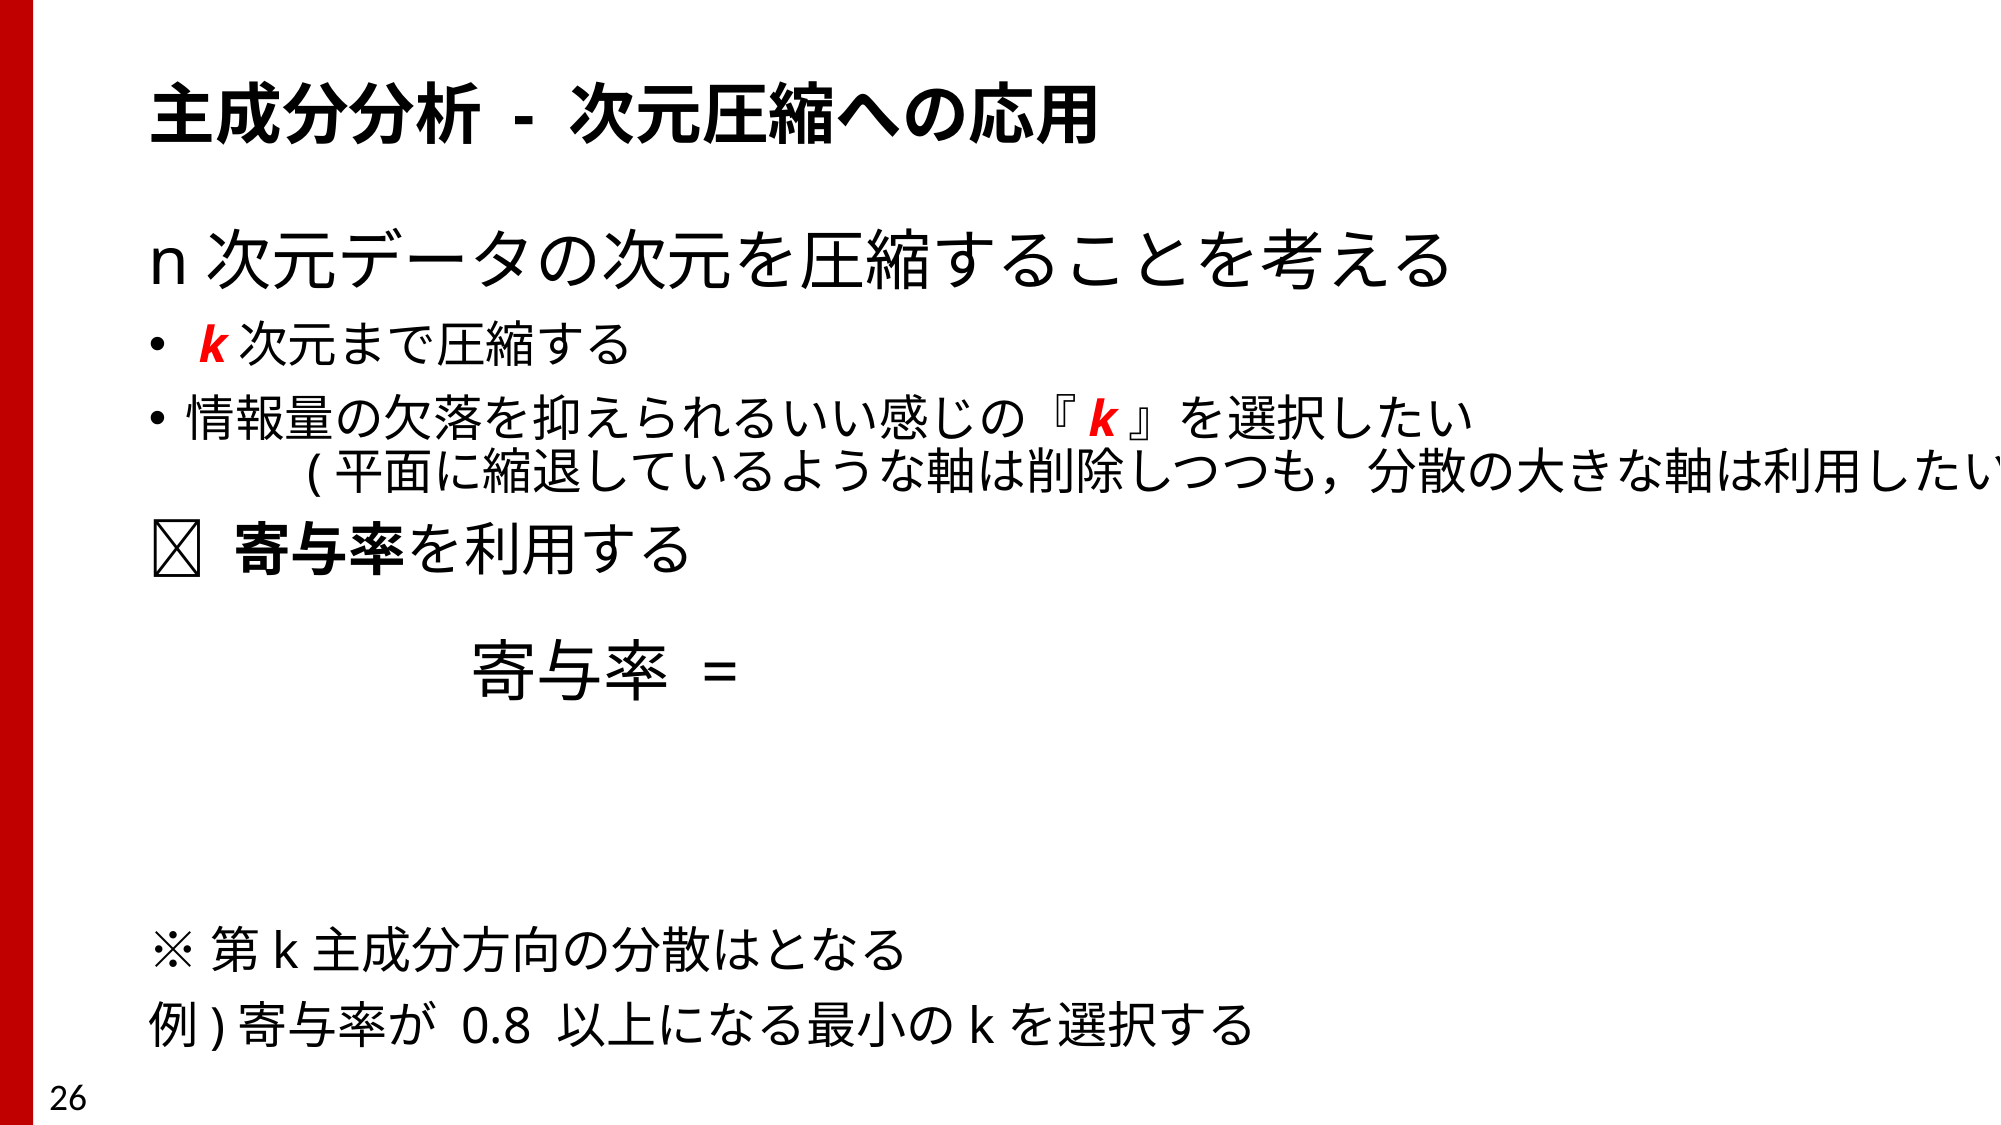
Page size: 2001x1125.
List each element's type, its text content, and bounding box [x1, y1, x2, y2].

title 主成分分析 - 次元圧縮への応用 [133, 56, 2000, 177]
slide_number 26 [34, 1065, 485, 1125]
list n次元データの次元を圧縮することを考える k次元まで圧縮する 情報量の欠落を抑えられるいい感じの『k』を選択したい (平面に縮退しているような軸は削除しつつも，分散の大きな軸は利用したい)  寄与率を利用する [133, 220, 2000, 598]
